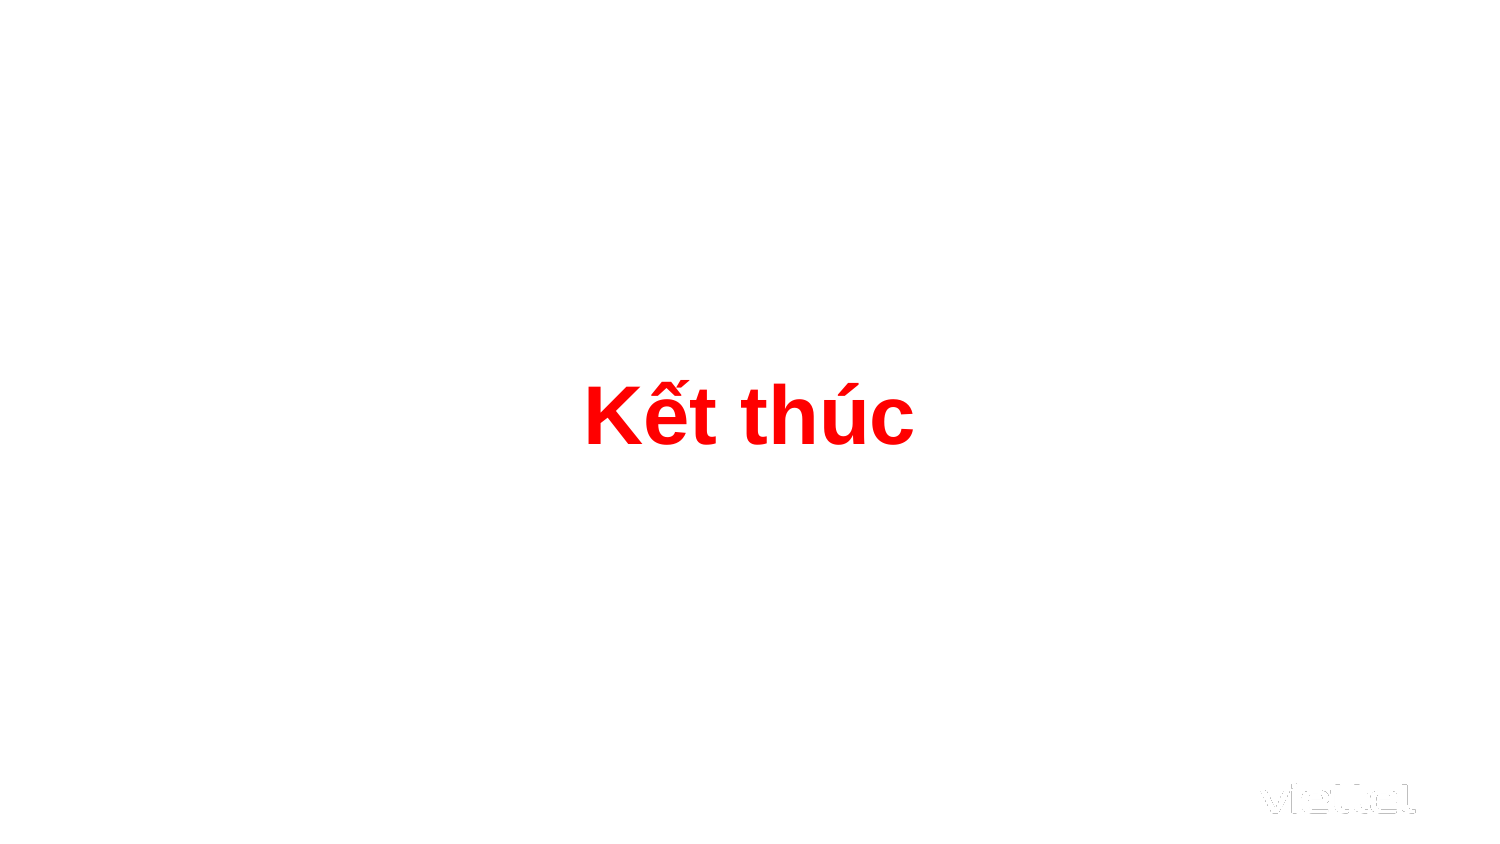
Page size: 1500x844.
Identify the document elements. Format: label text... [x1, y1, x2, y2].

picture [1257, 780, 1418, 816]
text_box Kết thúc [0, 354, 1500, 469]
